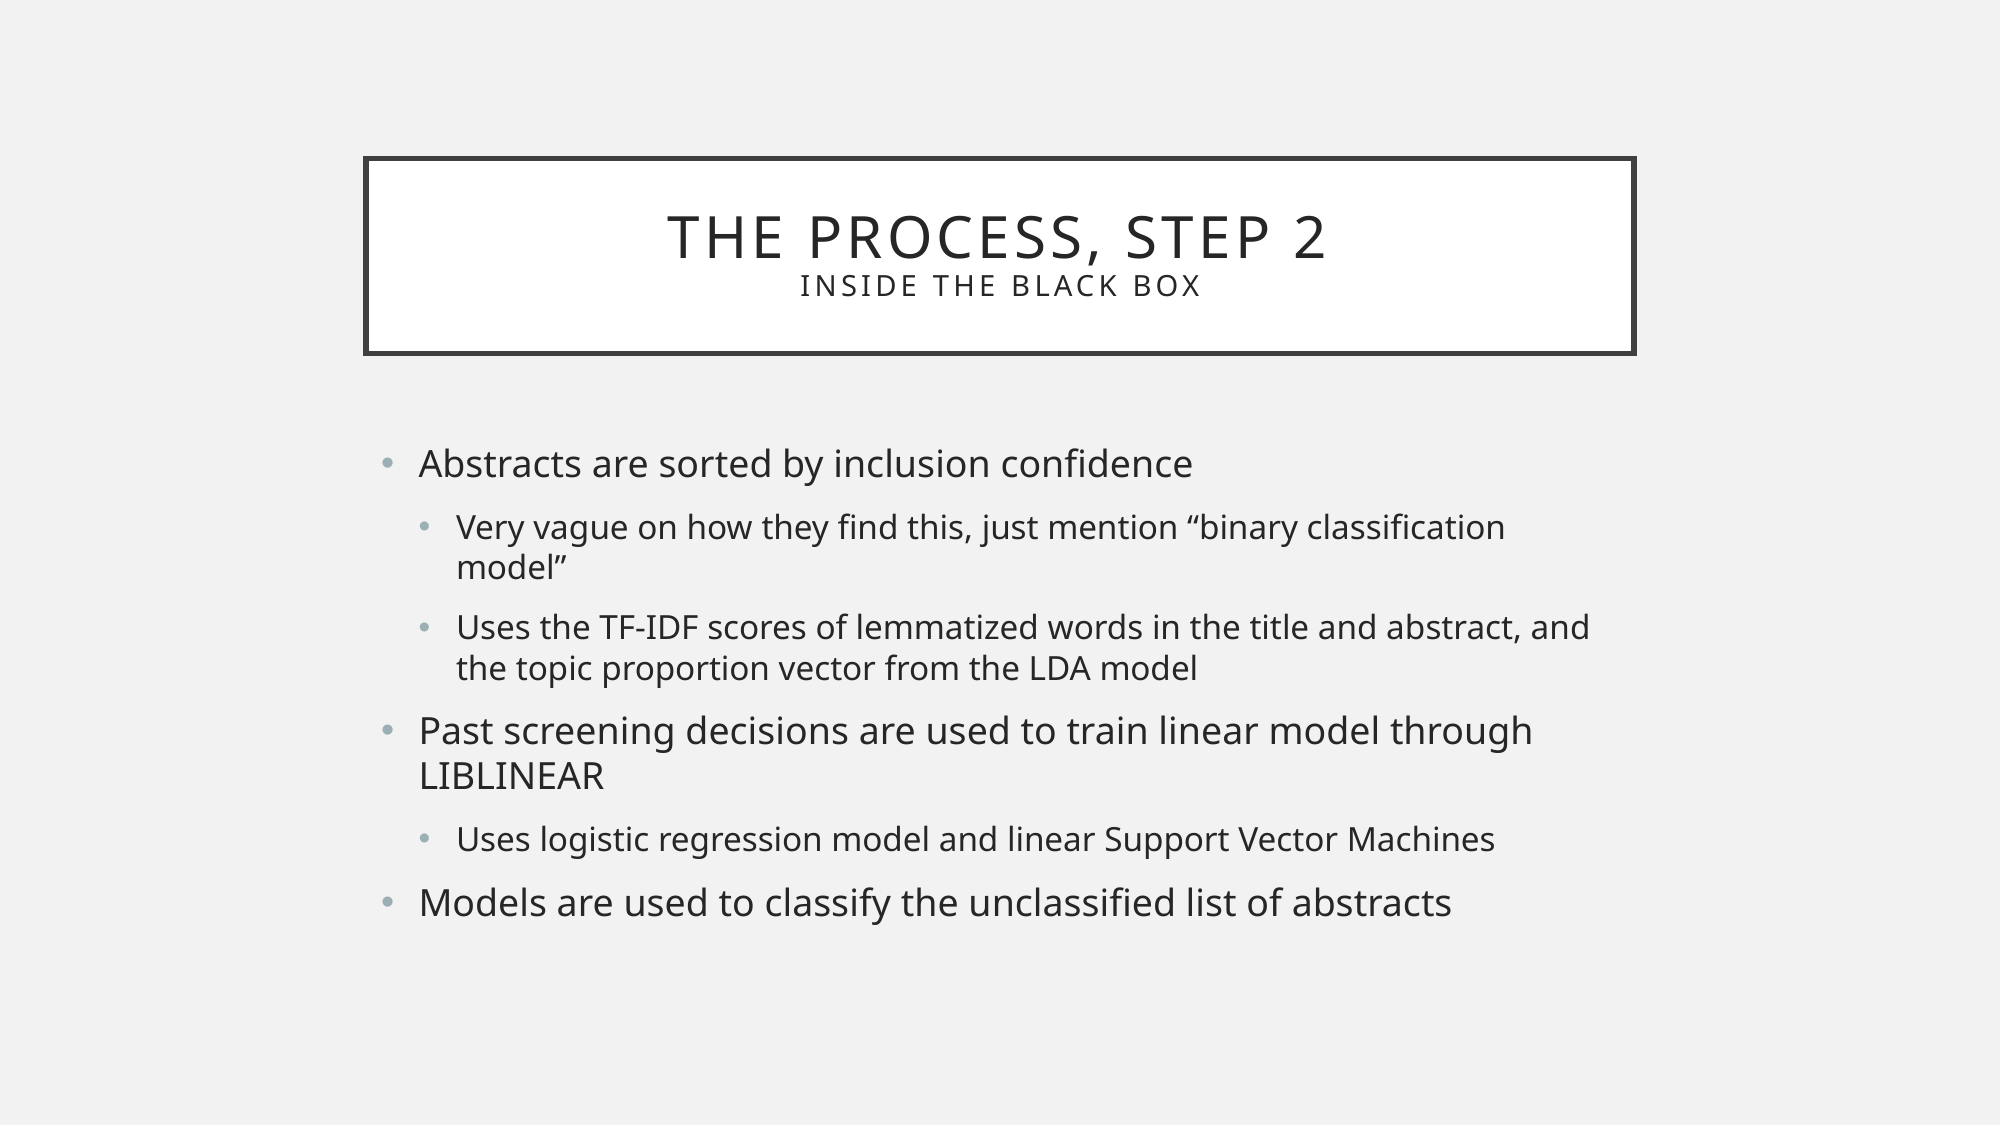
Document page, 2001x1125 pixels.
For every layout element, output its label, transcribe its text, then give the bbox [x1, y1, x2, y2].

title The Process, step 2 inside the black box [363, 156, 1637, 356]
list Abstracts are sorted by inclusion confidence Very vague on how they find this, just mention “binary classification model” Uses the TF-IDF scores of lemmatized words in the title and abstract, and the topic proportion vector from the LDA model Past screening decisions are used to train linear model through LIBLINEAR Uses logistic regression model and linear Support Vector Machines Models are used to classify the unclassified list of abstracts [366, 432, 1634, 942]
